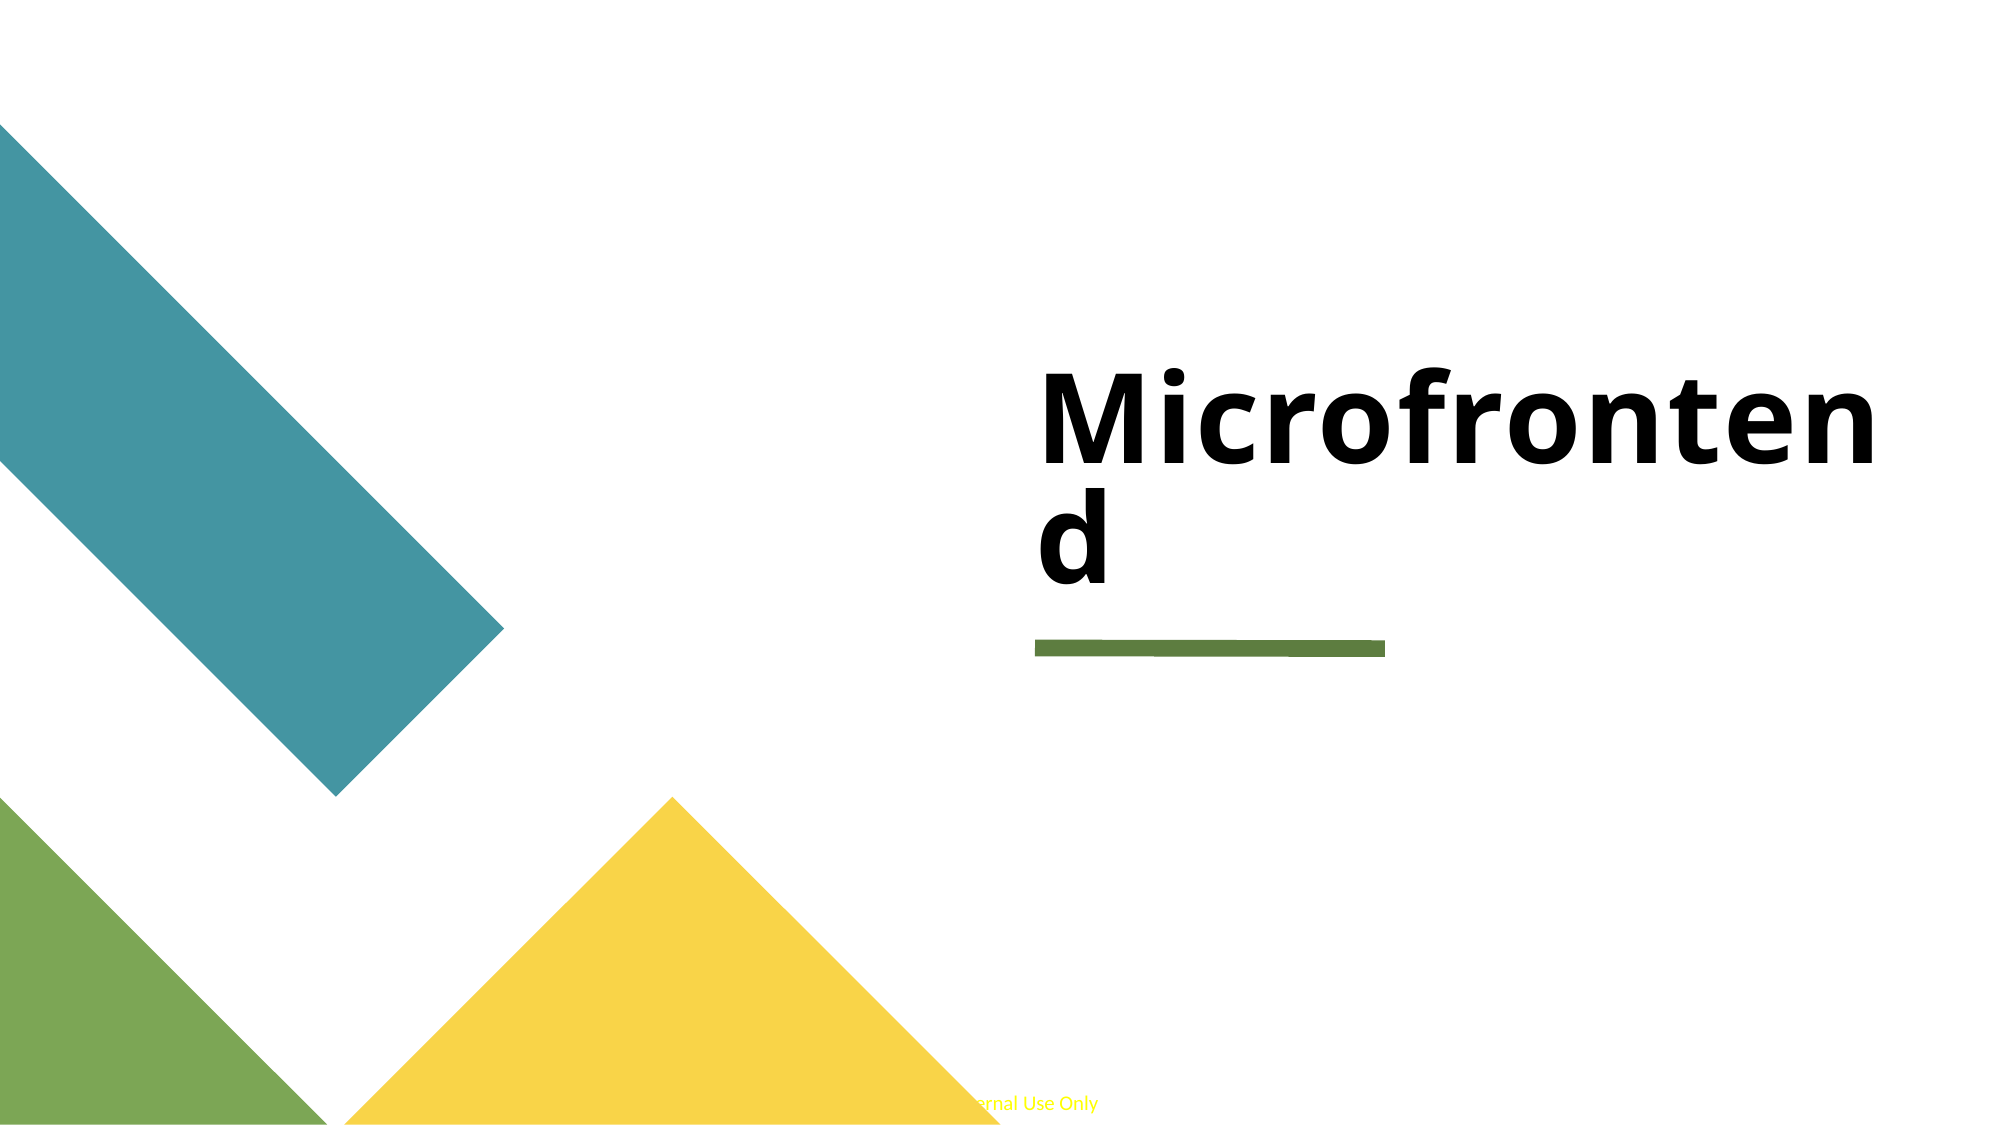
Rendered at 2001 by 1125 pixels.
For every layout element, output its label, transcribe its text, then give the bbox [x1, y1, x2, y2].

title Microfrontend [1035, 67, 1936, 608]
